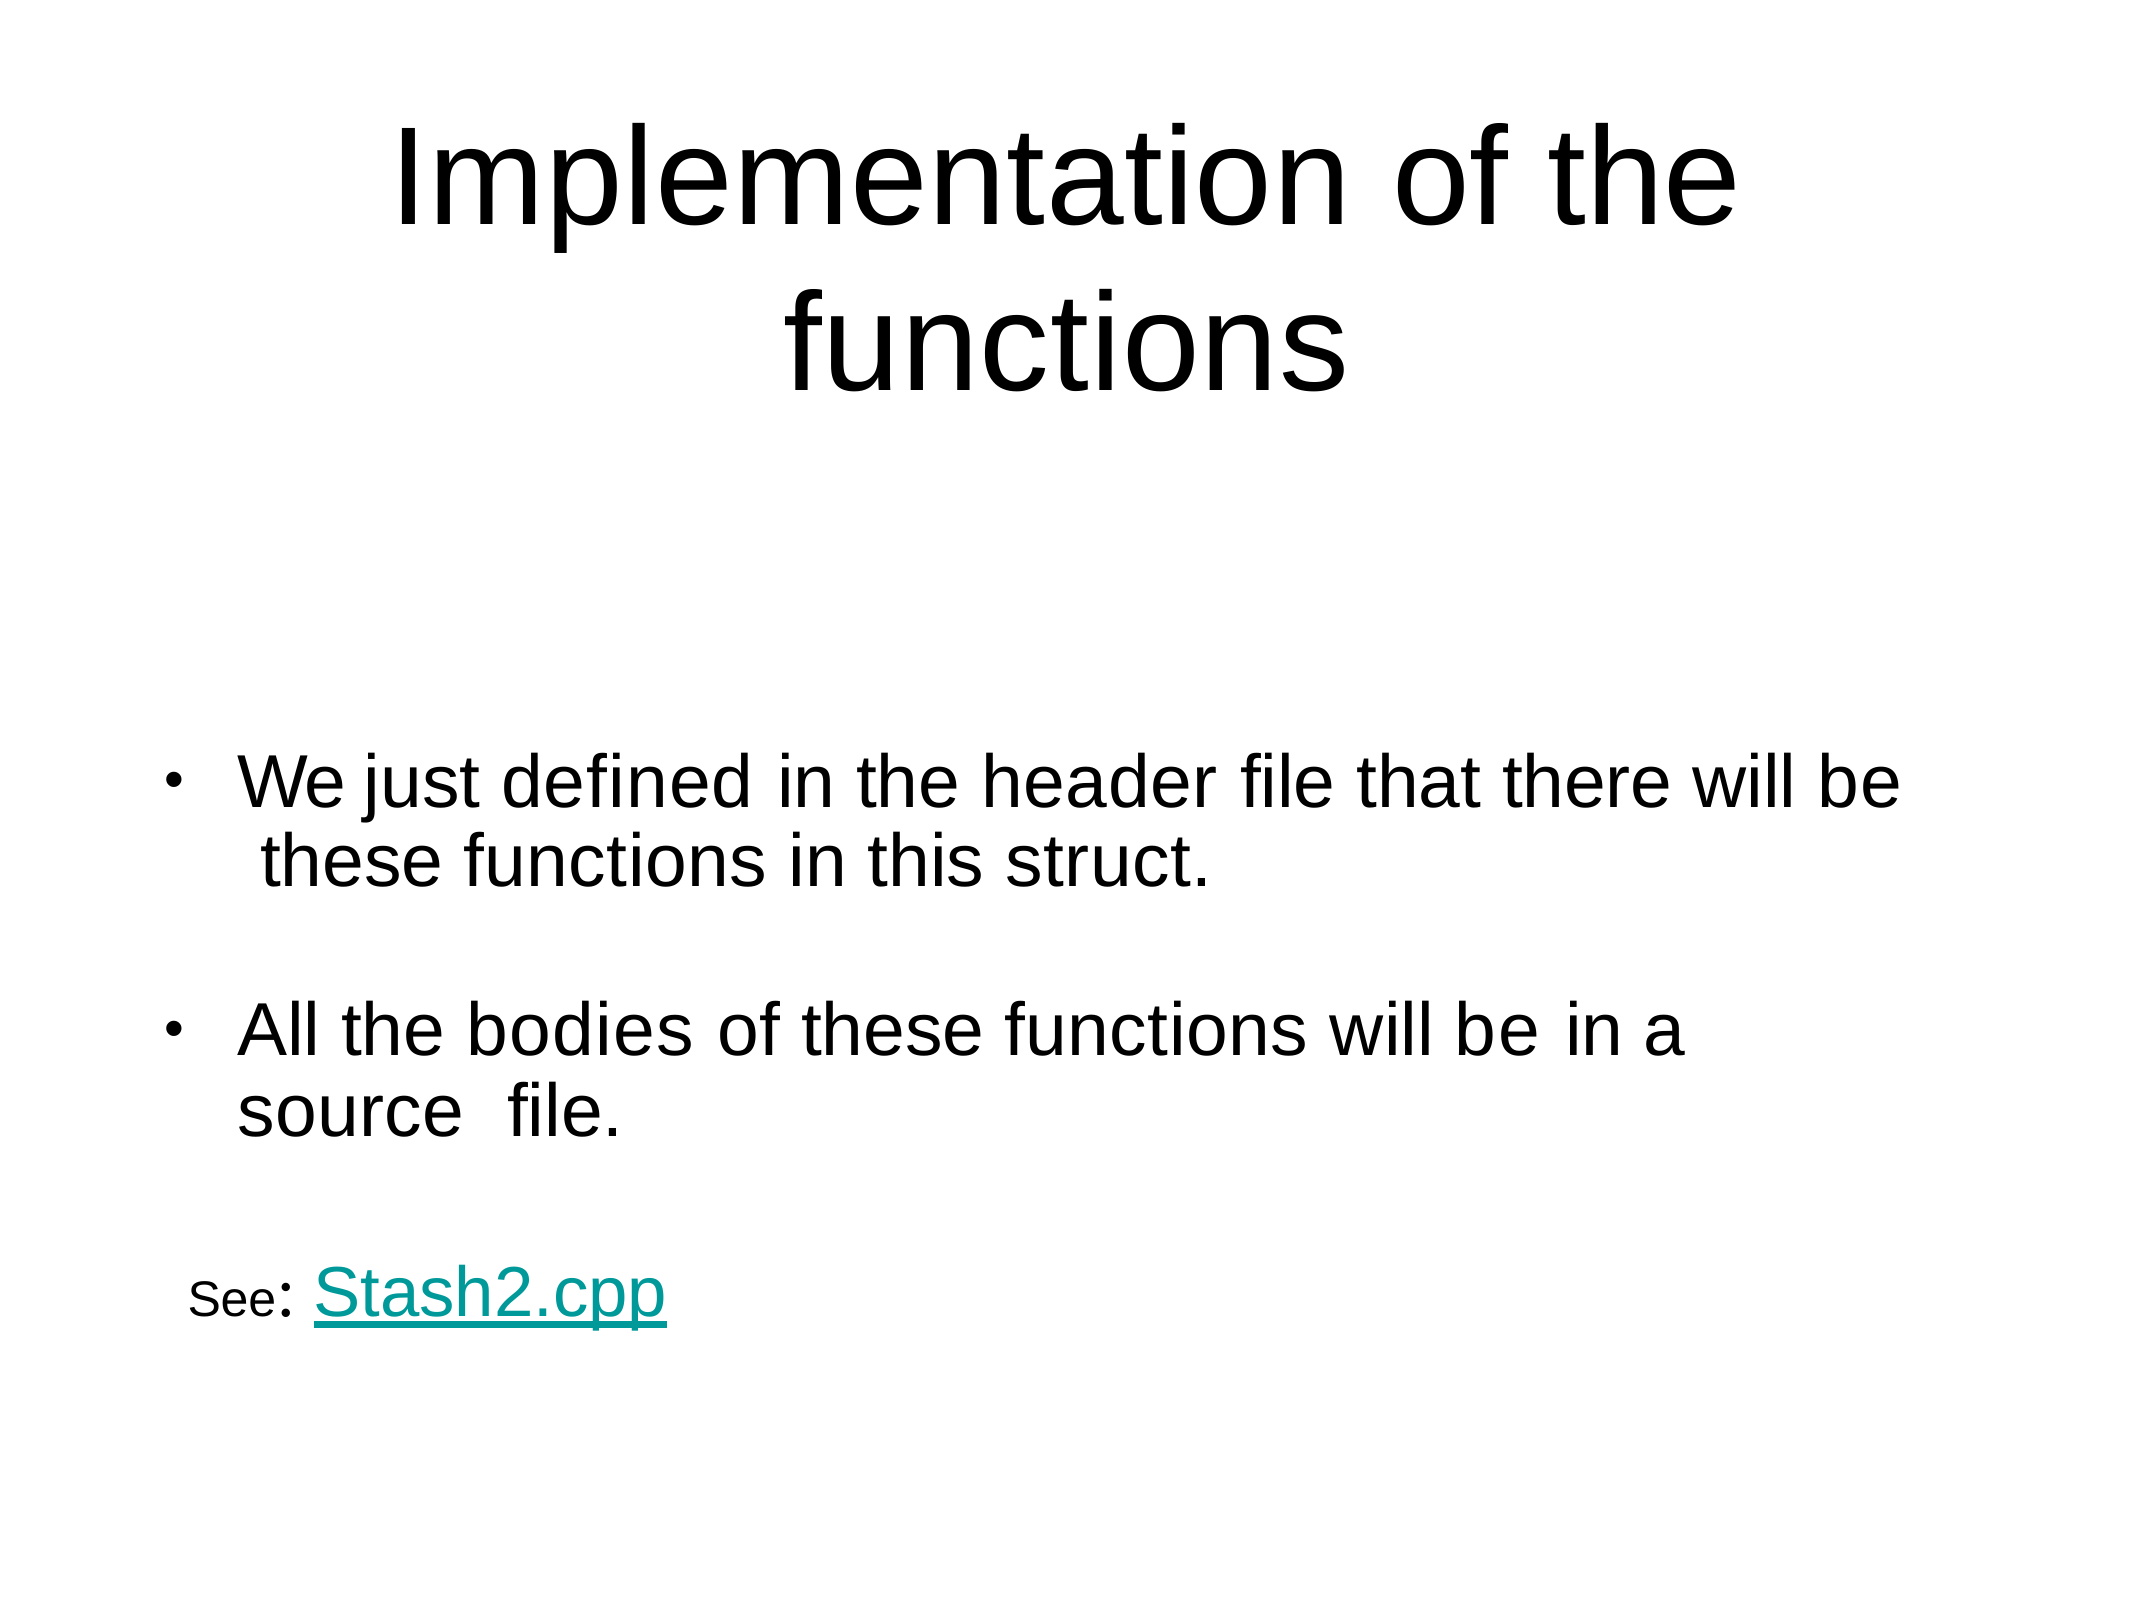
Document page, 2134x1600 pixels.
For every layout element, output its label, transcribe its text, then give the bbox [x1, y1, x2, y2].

text_box See: Stash2.cpp [185, 1245, 967, 1331]
text_box • [162, 742, 195, 810]
text_box All the bodies of these functions will be in a source file. [235, 989, 1935, 1152]
text_box We just defined in the header file that there will be these functions in this struct. [235, 742, 1909, 902]
text_box • [162, 991, 195, 1059]
title Implementation of the functions [225, 27, 1908, 419]
